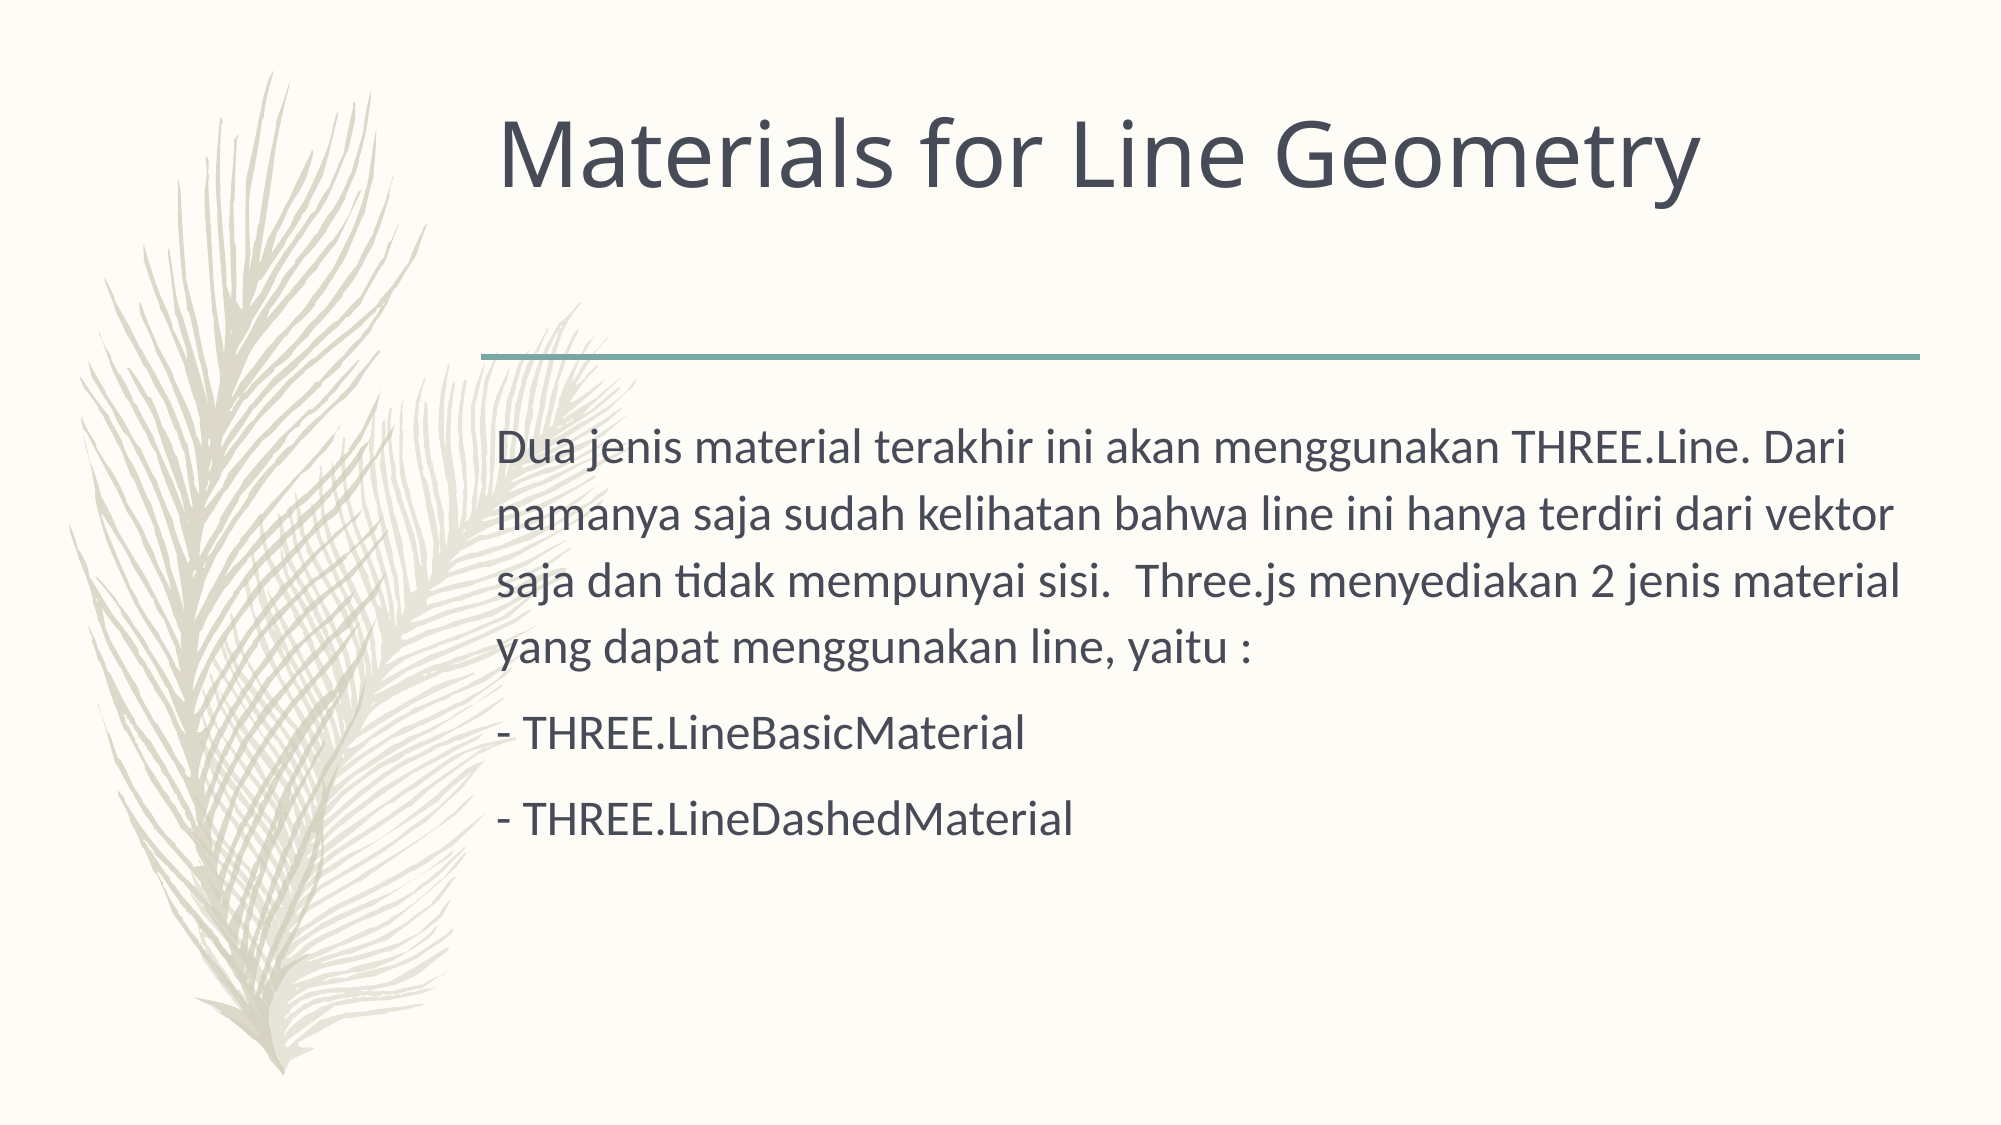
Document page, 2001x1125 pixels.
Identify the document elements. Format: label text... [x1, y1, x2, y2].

title Materials for Line Geometry [481, 93, 1920, 350]
list Dua jenis material terakhir ini akan menggunakan THREE.Line. Dari namanya saja sudah kelihatan bahwa line ini hanya terdiri dari vektor saja dan tidak mempunyai sisi. Three.js menyediakan 2 jenis material yang dapat menggunakan line, yaitu : - THREE.LineBasicMaterial - THREE.LineDashedMaterial [481, 399, 1920, 999]
